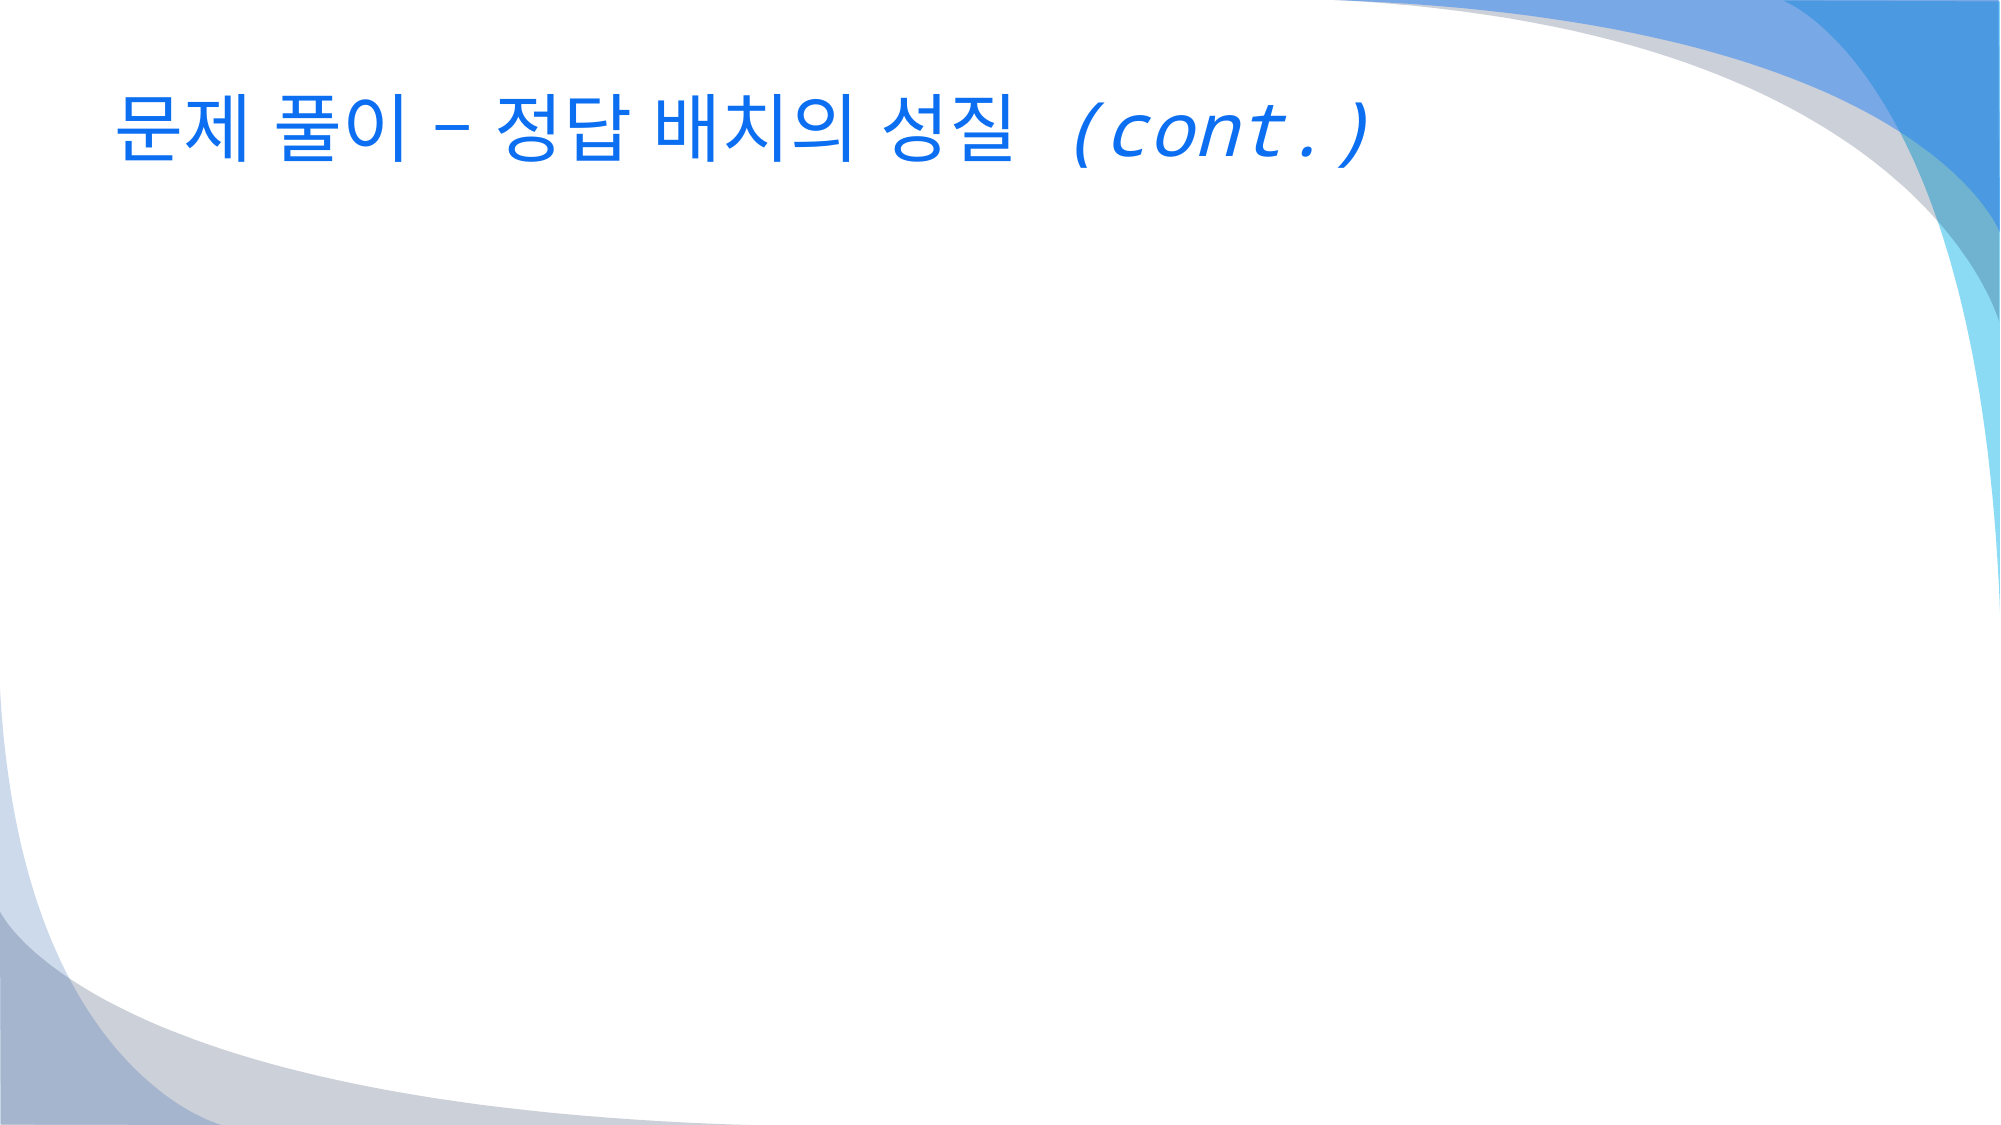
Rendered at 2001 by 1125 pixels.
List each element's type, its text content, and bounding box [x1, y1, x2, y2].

title 문제 풀이 – 정답 배치의 성질 (cont.) [99, 50, 1900, 202]
